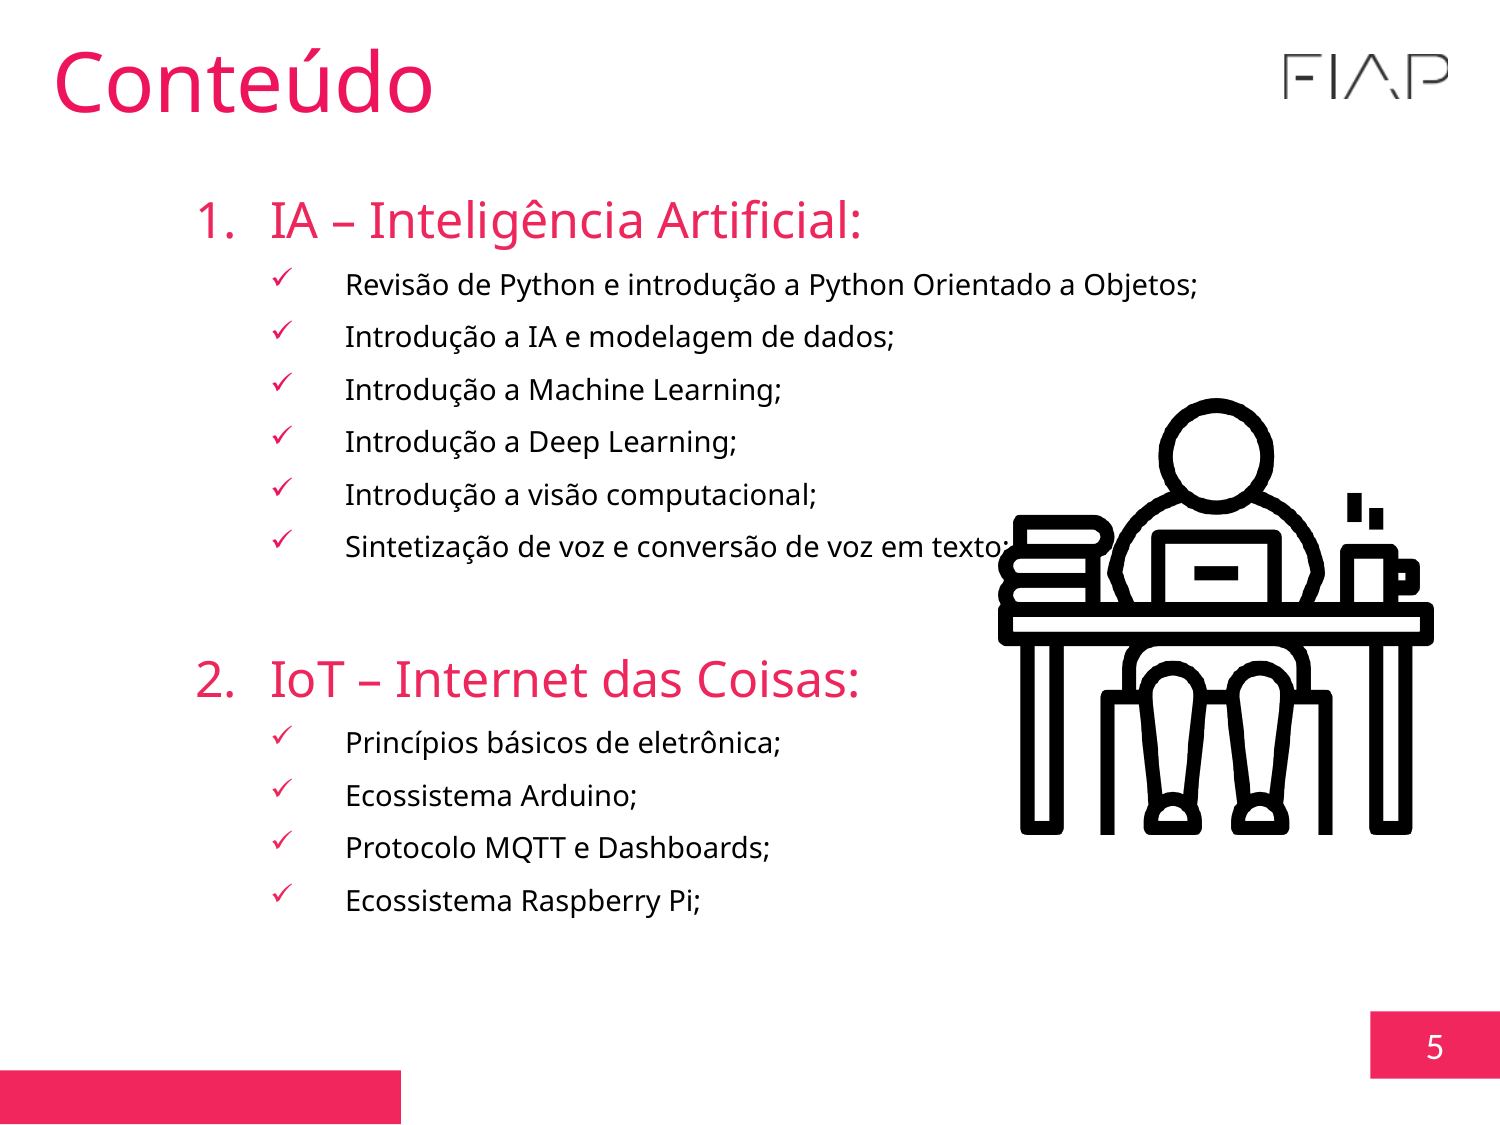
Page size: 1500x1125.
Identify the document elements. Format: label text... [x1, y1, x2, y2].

picture [997, 398, 1434, 835]
text_box IA – Inteligência Artificial: Revisão de Python e introdução a Python Orientado a Objetos; Introdução a IA e modelagem de dados; Introdução a Machine Learning; Introdução a Deep Learning; Introdução a visão computacional; Sintetização de voz e conversão de voz em texto; [180, 151, 1459, 571]
text_box IoT – Internet das Coisas: Princípios básicos de eletrônica; Ecossistema Arduino; Protocolo MQTT e Dashboards; Ecossistema Raspberry Pi; [180, 609, 933, 925]
text_box Conteúdo [37, 21, 1075, 137]
